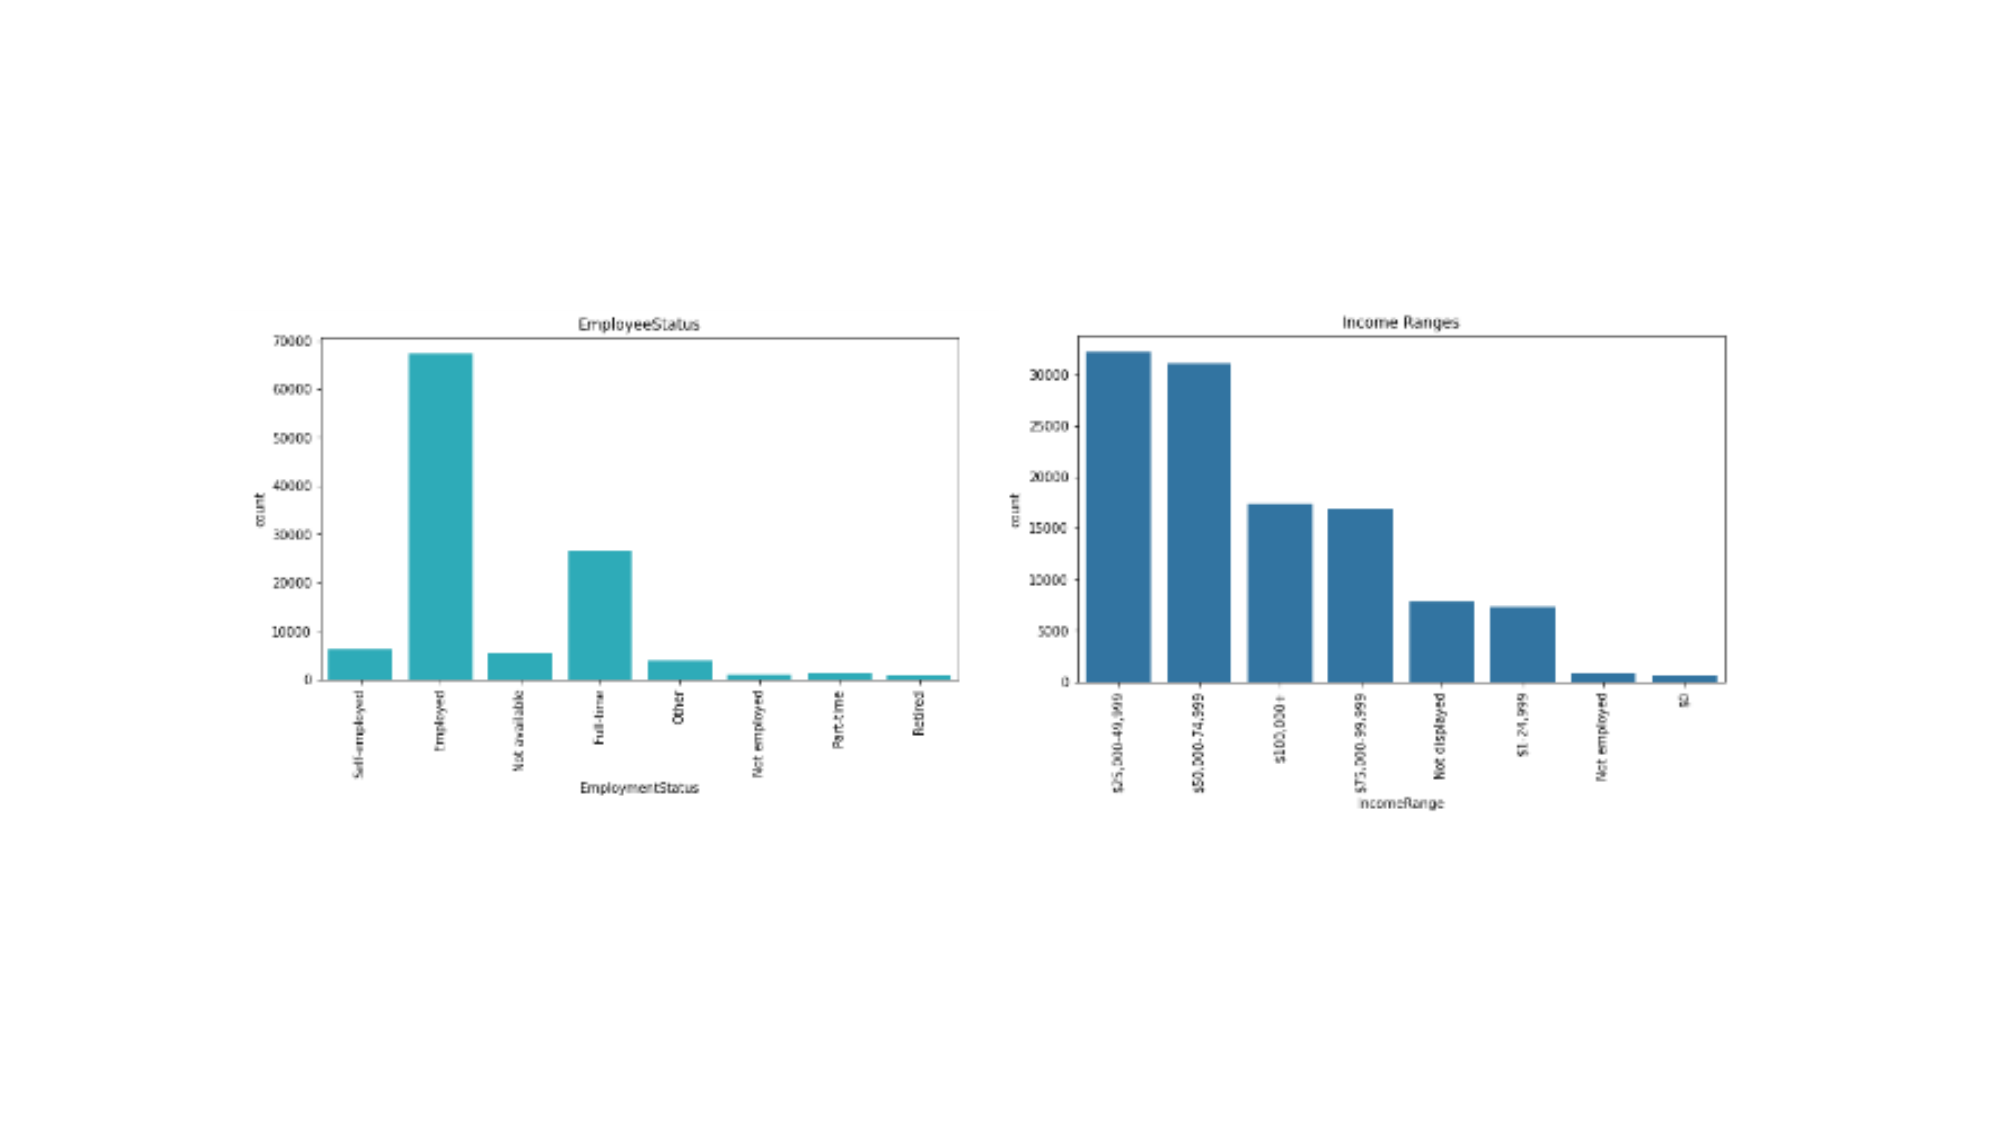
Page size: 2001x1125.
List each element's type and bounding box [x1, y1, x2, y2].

picture [228, 309, 1741, 818]
